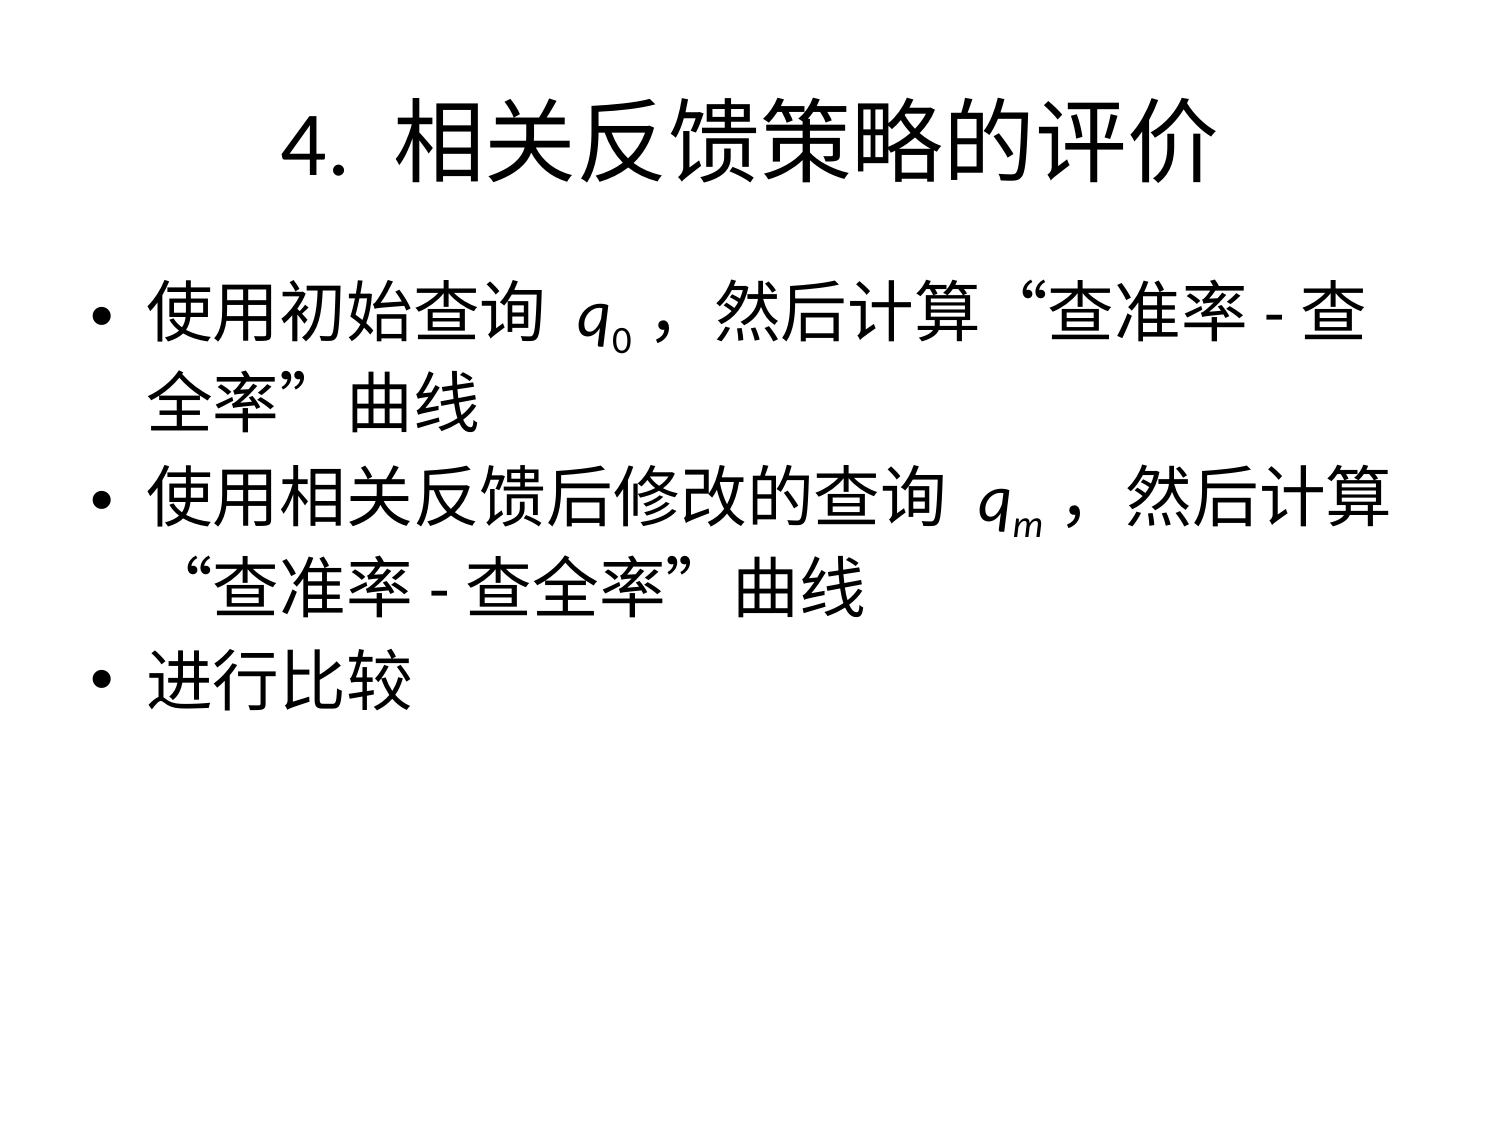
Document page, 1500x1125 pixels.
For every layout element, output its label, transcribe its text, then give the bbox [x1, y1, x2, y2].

title 4. 相关反馈策略的评价 [75, 45, 1425, 233]
list 使用初始查询 q0，然后计算“查准率-查全率”曲线 使用相关反馈后修改的查询 qm，然后计算“查准率-查全率”曲线 进行比较 [75, 262, 1425, 1005]
